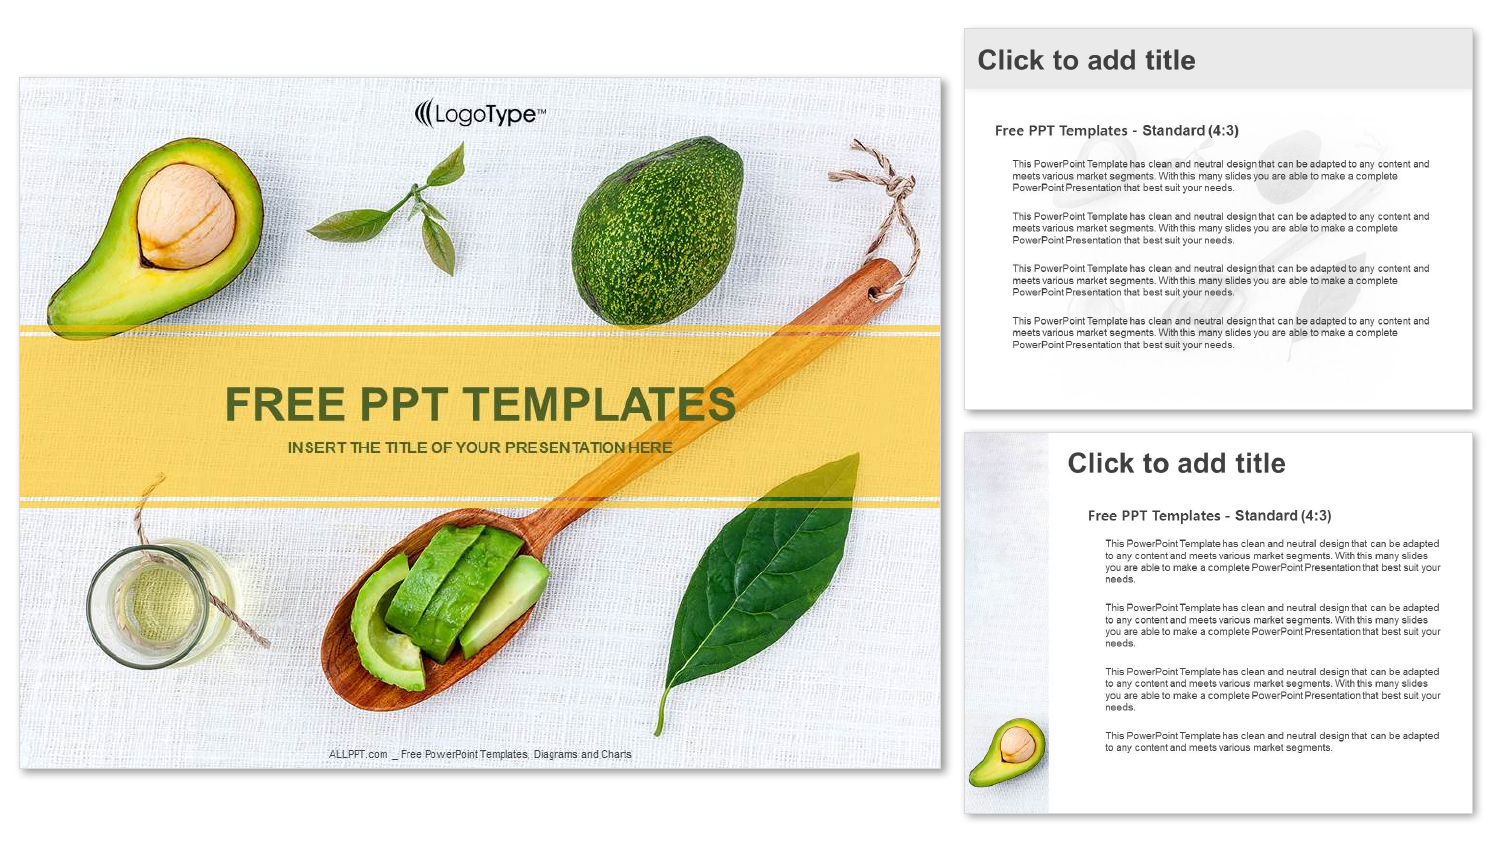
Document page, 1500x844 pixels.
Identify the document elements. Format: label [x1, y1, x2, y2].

picture [18, 76, 941, 769]
picture [963, 28, 1473, 411]
picture [963, 431, 1473, 814]
